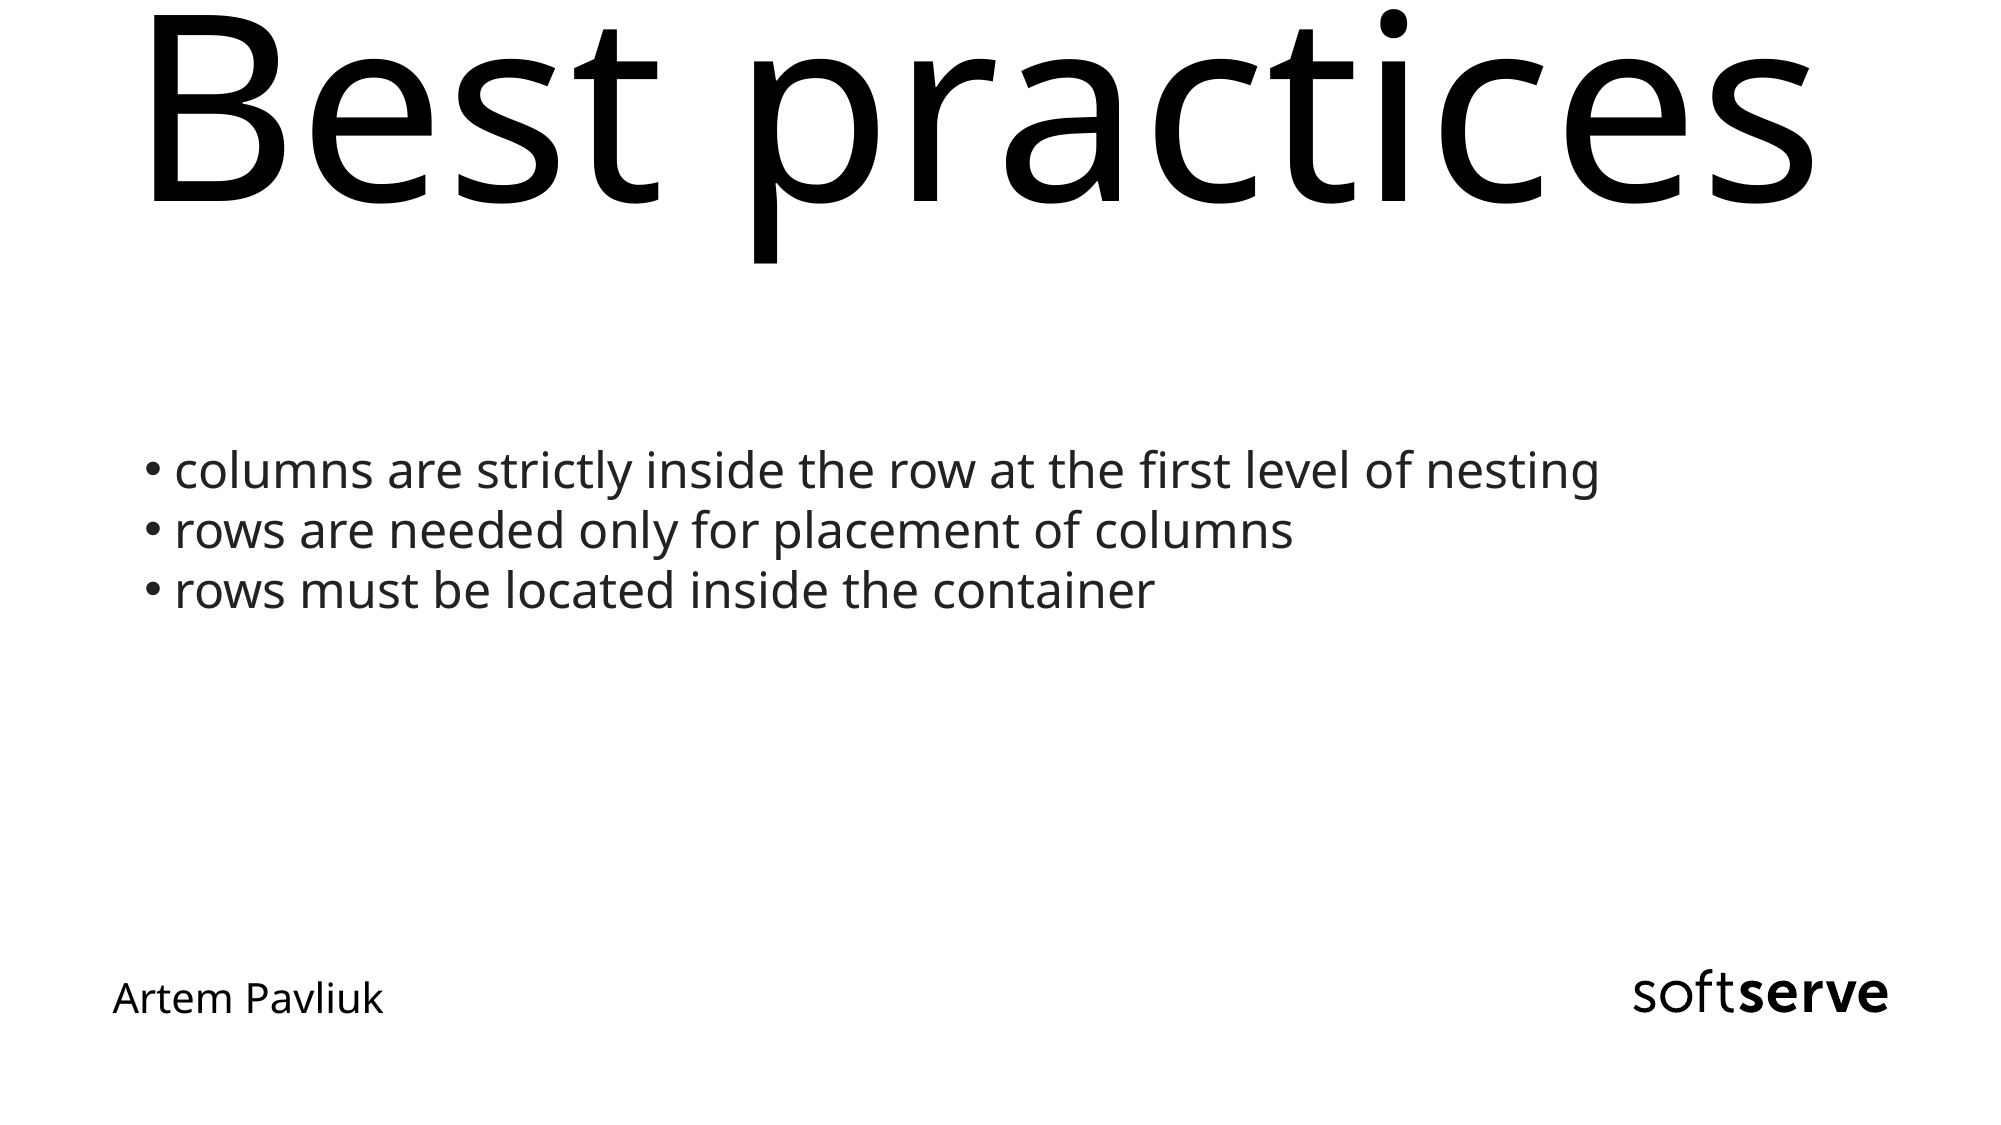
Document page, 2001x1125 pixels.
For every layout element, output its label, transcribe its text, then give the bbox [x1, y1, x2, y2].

list Artem Pavliuk [112, 970, 682, 1019]
text_box columns are strictly inside the row at the first level of nesting rows are needed only for placement of columns rows must be located inside the container [129, 431, 1774, 626]
title Best practices [129, 16, 1919, 242]
